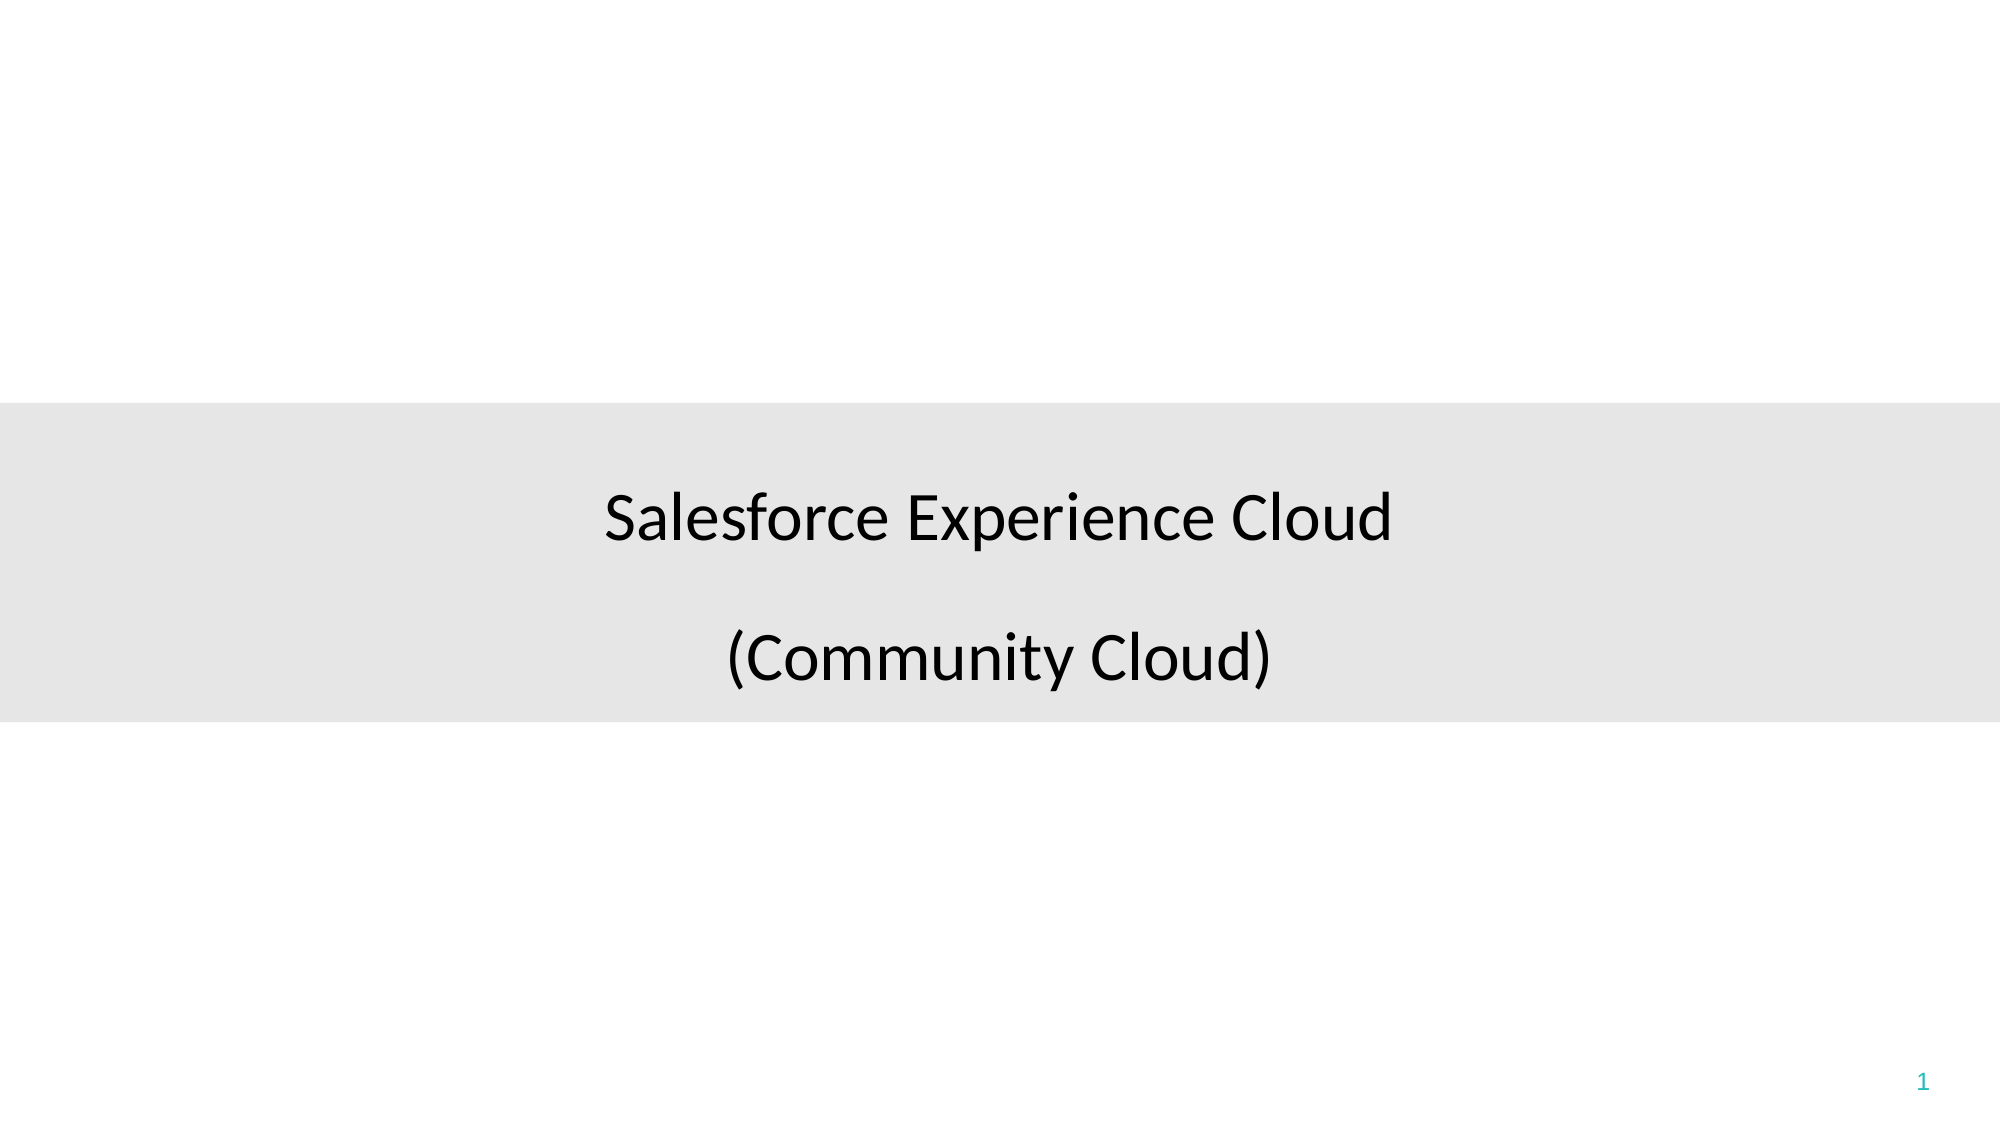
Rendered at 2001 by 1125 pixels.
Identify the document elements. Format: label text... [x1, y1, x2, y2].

list Salesforce Experience Cloud (Community Cloud) [0, 422, 2000, 703]
slide_number 1 [1825, 1037, 1946, 1124]
